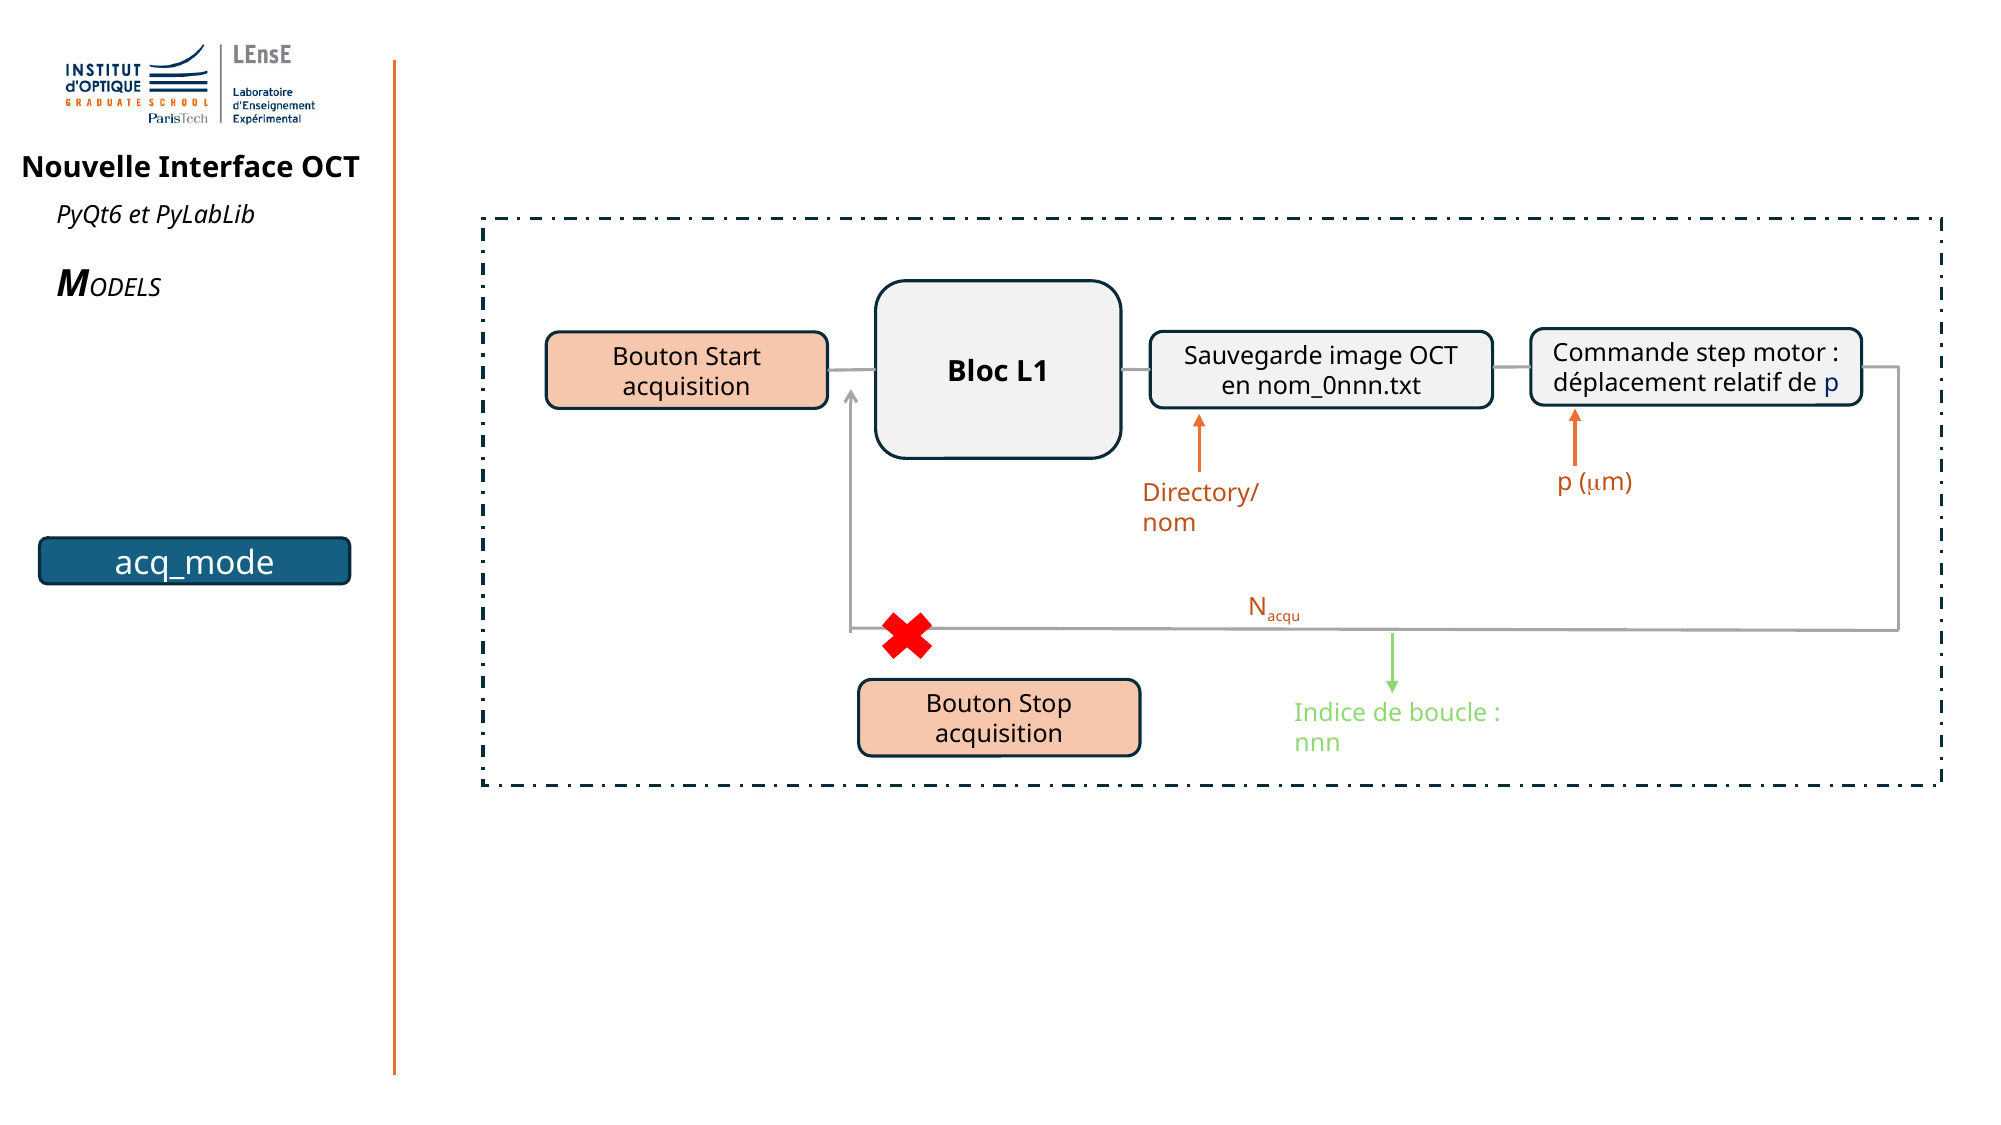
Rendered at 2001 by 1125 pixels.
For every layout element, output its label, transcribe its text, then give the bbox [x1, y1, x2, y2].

text_box Nouvelle Interface OCT [6, 140, 376, 191]
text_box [852, 627, 1900, 631]
picture [41, 18, 341, 142]
text_box Bouton Stop acquisition [857, 677, 1142, 758]
text_box [882, 612, 933, 627]
text_box PyQt6 et PyLabLib MODELS [41, 191, 271, 311]
text_box acq_mode [37, 536, 352, 586]
text_box [481, 217, 1943, 787]
text_box [882, 631, 933, 659]
